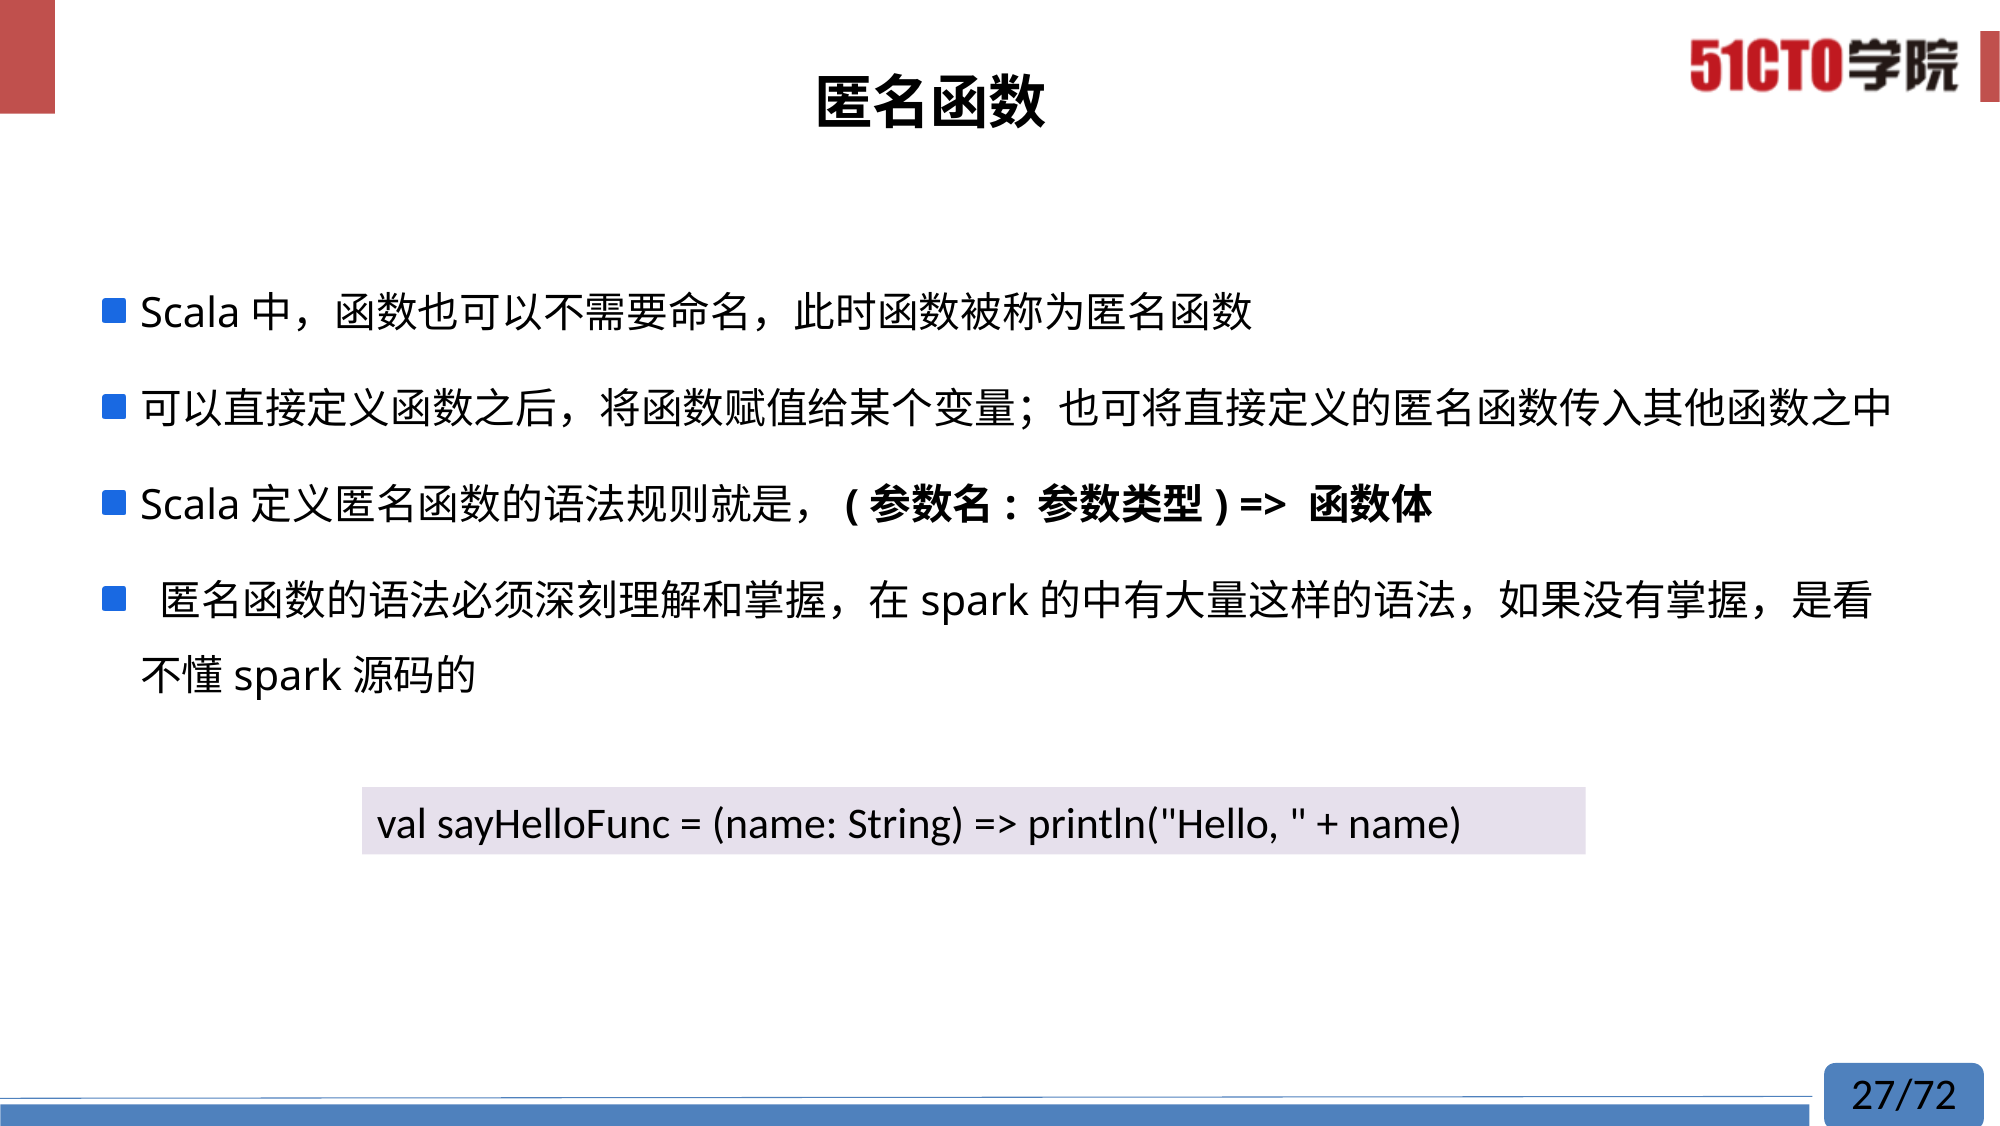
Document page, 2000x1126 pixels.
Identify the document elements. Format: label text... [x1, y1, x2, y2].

title 匿名函数 [255, 42, 1606, 167]
picture [1685, 31, 1964, 99]
picture [102, 298, 126, 323]
list Scala中，函数也可以不需要命名，此时函数被称为匿名函数 可以直接定义函数之后，将函数赋值给某个变量；也可将直接定义的匿名函数传入其他函数之中 Scala定义匿名函数的语法规则就是，(参数名: 参数类型) => 函数体 匿名函数的语法必须深刻理解和掌握，在spark的中有大量这样的语法，如果没有掌握，是看不懂spark源码的 [87, 252, 1922, 1028]
text_box val sayHelloFunc = (name: String) => println("Hello, " + name) [362, 787, 1586, 855]
picture [102, 394, 126, 419]
picture [102, 586, 126, 611]
picture [102, 490, 126, 515]
